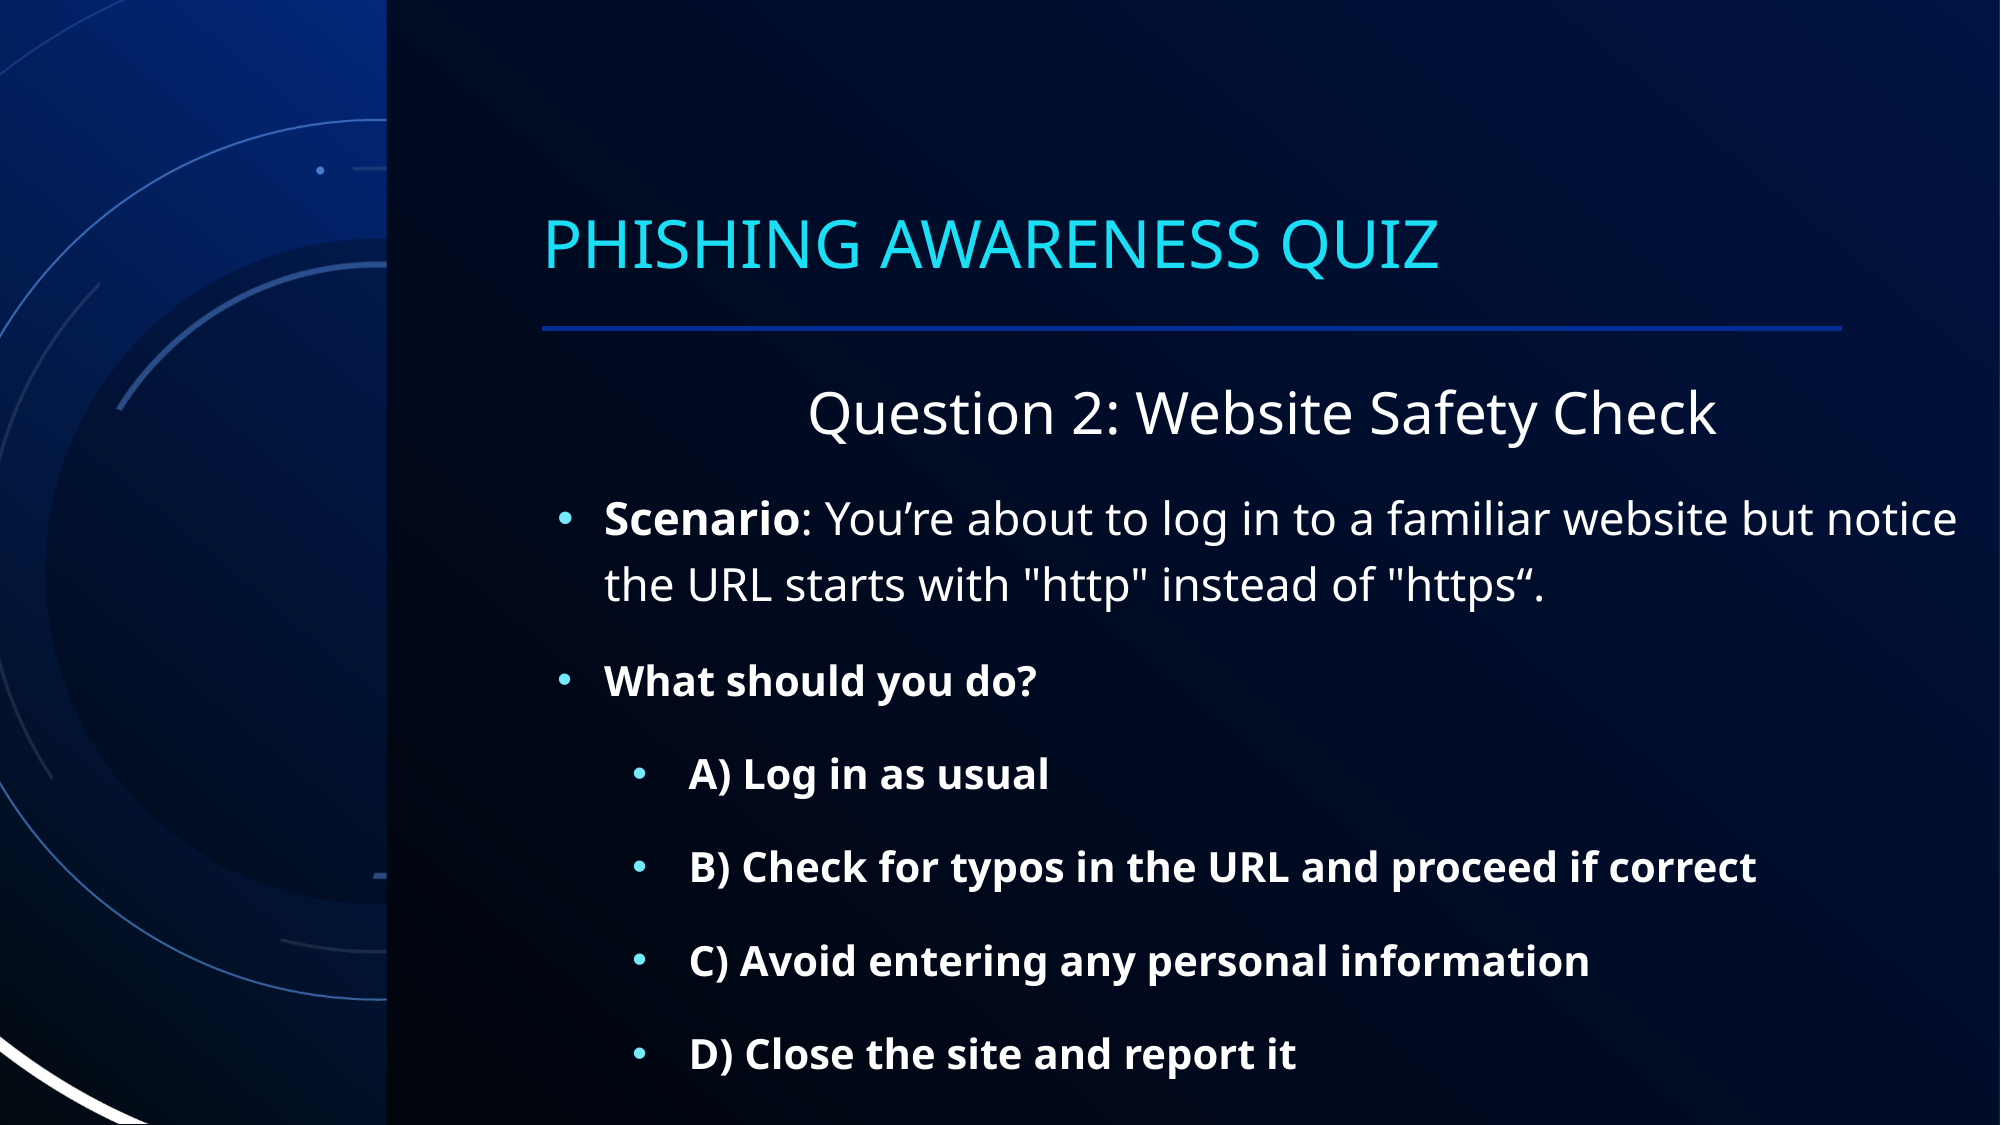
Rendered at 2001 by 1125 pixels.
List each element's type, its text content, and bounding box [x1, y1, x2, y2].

picture [0, 0, 387, 1124]
list Question 2: Website Safety Check Scenario: You’re about to log in to a familiar website but notice the URL starts with "http" instead of "https“. What should you do? A) Log in as usual B) Check for typos in the URL and proceed if correct C) Avoid entering any personal information D) Close the site and report it [542, 354, 1983, 1107]
title Phishing Awareness Quiz [542, 18, 1760, 291]
